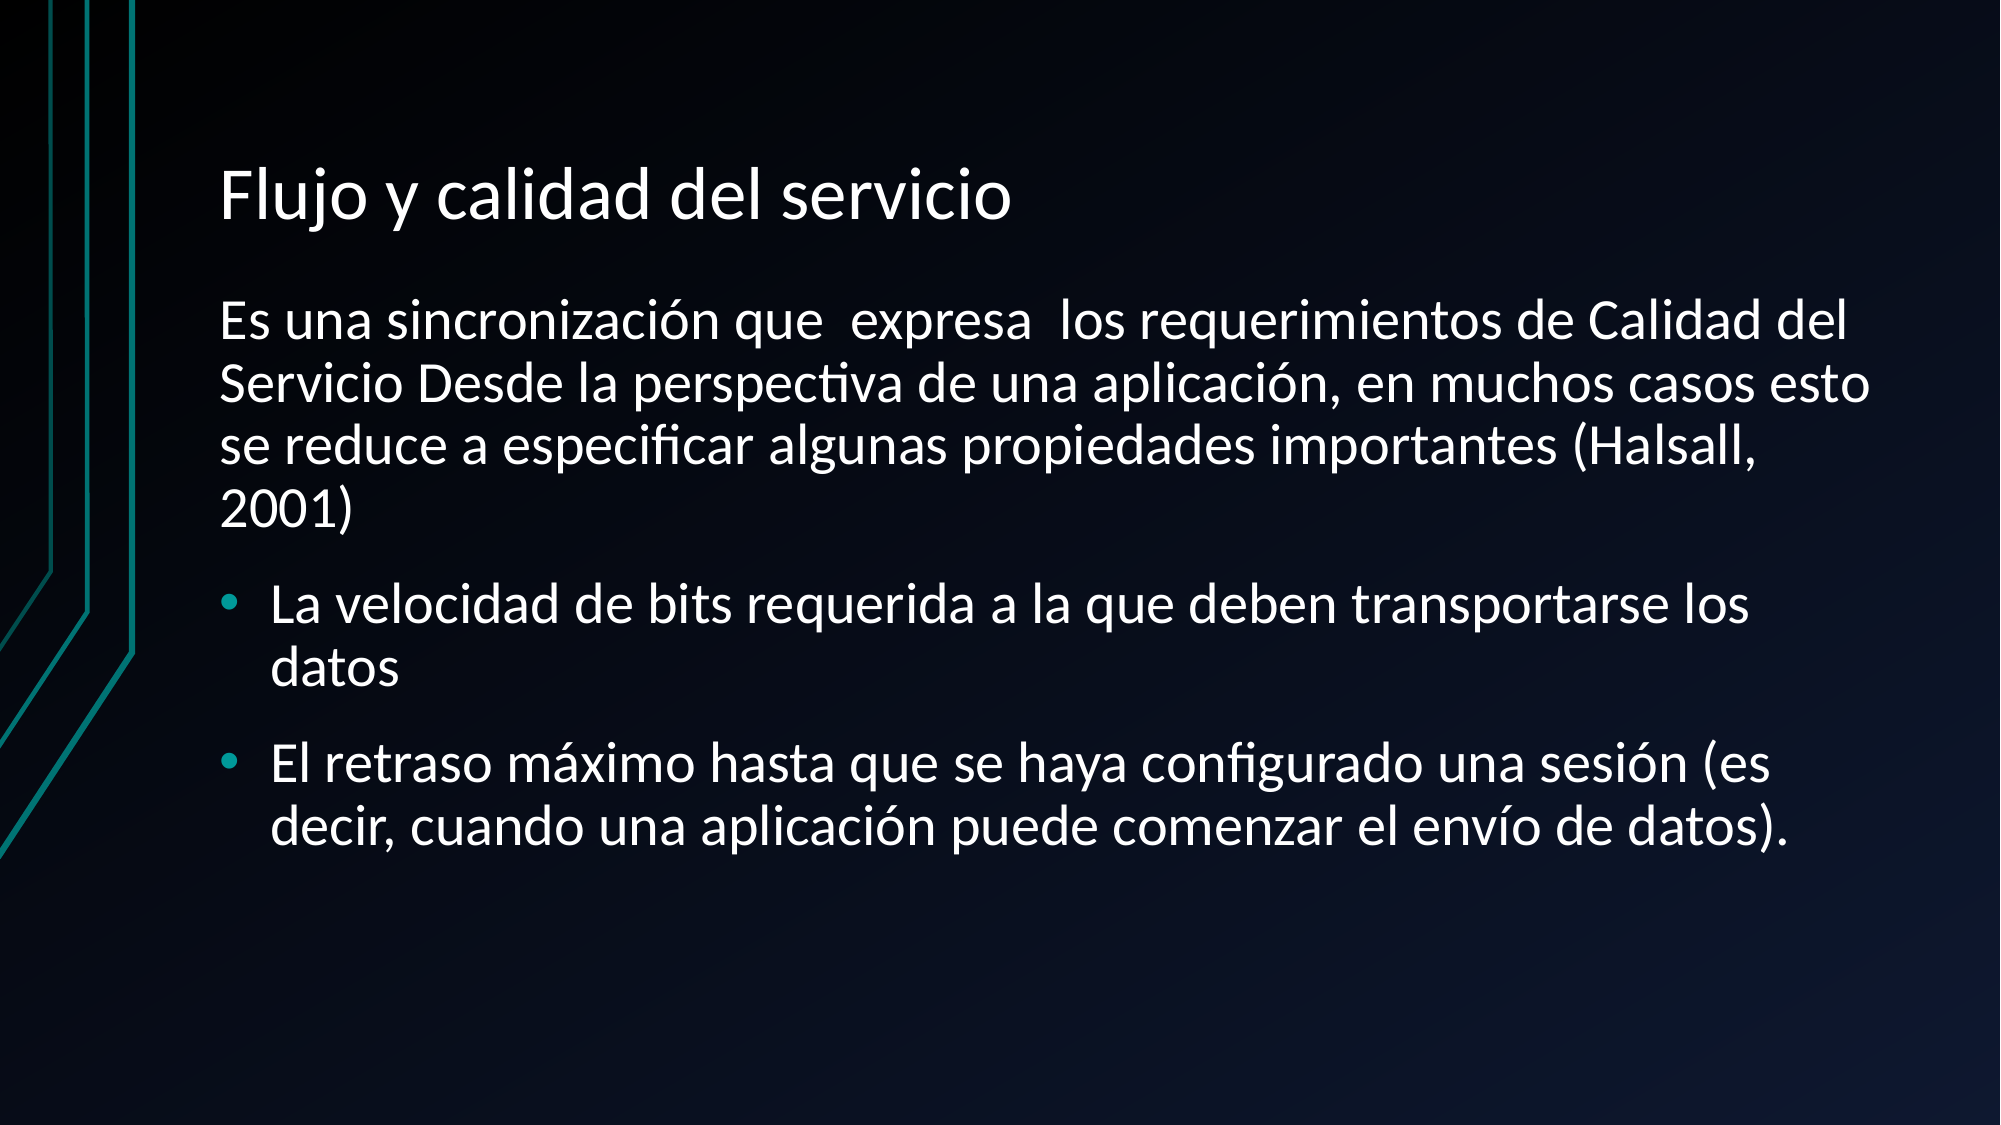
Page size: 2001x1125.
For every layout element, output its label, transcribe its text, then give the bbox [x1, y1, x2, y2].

list Es una sincronización que expresa los requerimientos de Calidad del Servicio Desde la perspectiva de una aplicación, en muchos casos esto se reduce a especificar algunas propiedades importantes (Halsall, 2001) La velocidad de bits requerida a la que deben transportarse los datos El retraso máximo hasta que se haya configurado una sesión (es decir, cuando una aplicación puede comenzar el envío de datos). [200, 279, 1900, 1012]
title Flujo y calidad del servicio [200, 45, 1900, 246]
